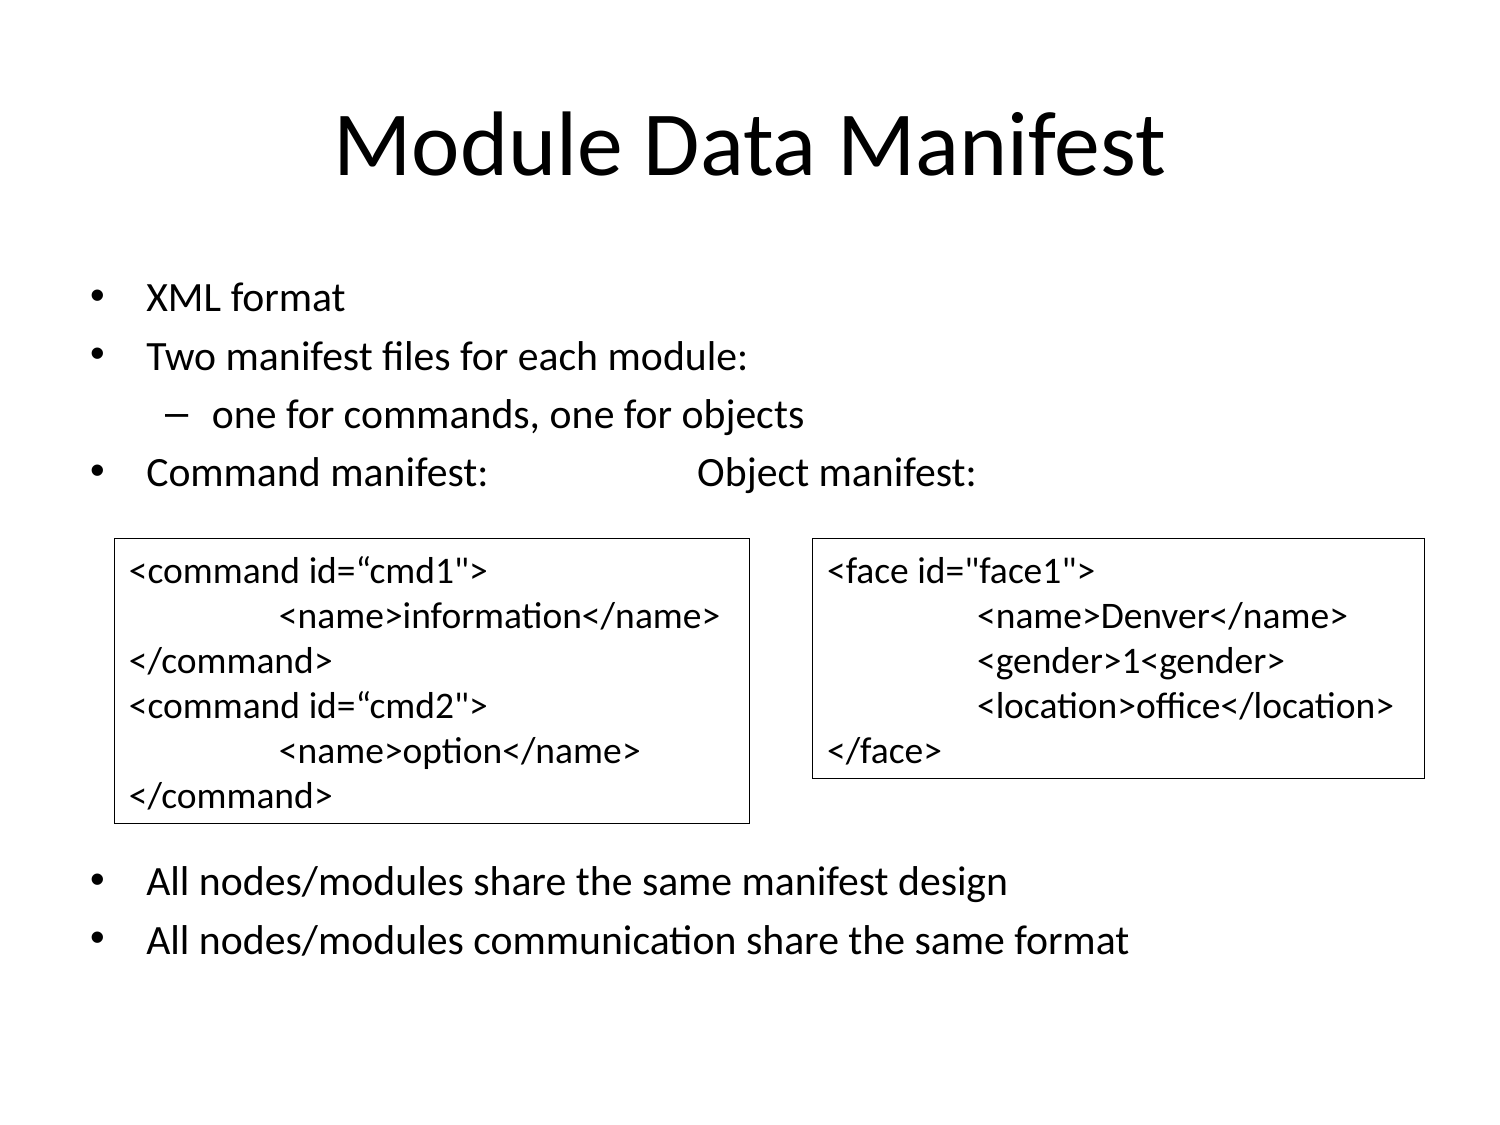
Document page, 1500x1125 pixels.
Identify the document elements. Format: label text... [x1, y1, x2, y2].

title Module Data Manifest [75, 45, 1425, 233]
text_box <command id=“cmd1"> <name>information</name> </command> <command id=“cmd2"> <name>option</name> </command> [114, 538, 750, 824]
text_box <face id="face1"> <name>Denver</name> <gender>1<gender> <location>office</location> </face> [812, 538, 1425, 779]
list XML format Two manifest files for each module: one for commands, one for objects Command manifest: Object manifest: All nodes/modules share the same manifest design All nodes/modules communication share the same format [75, 262, 1425, 1088]
